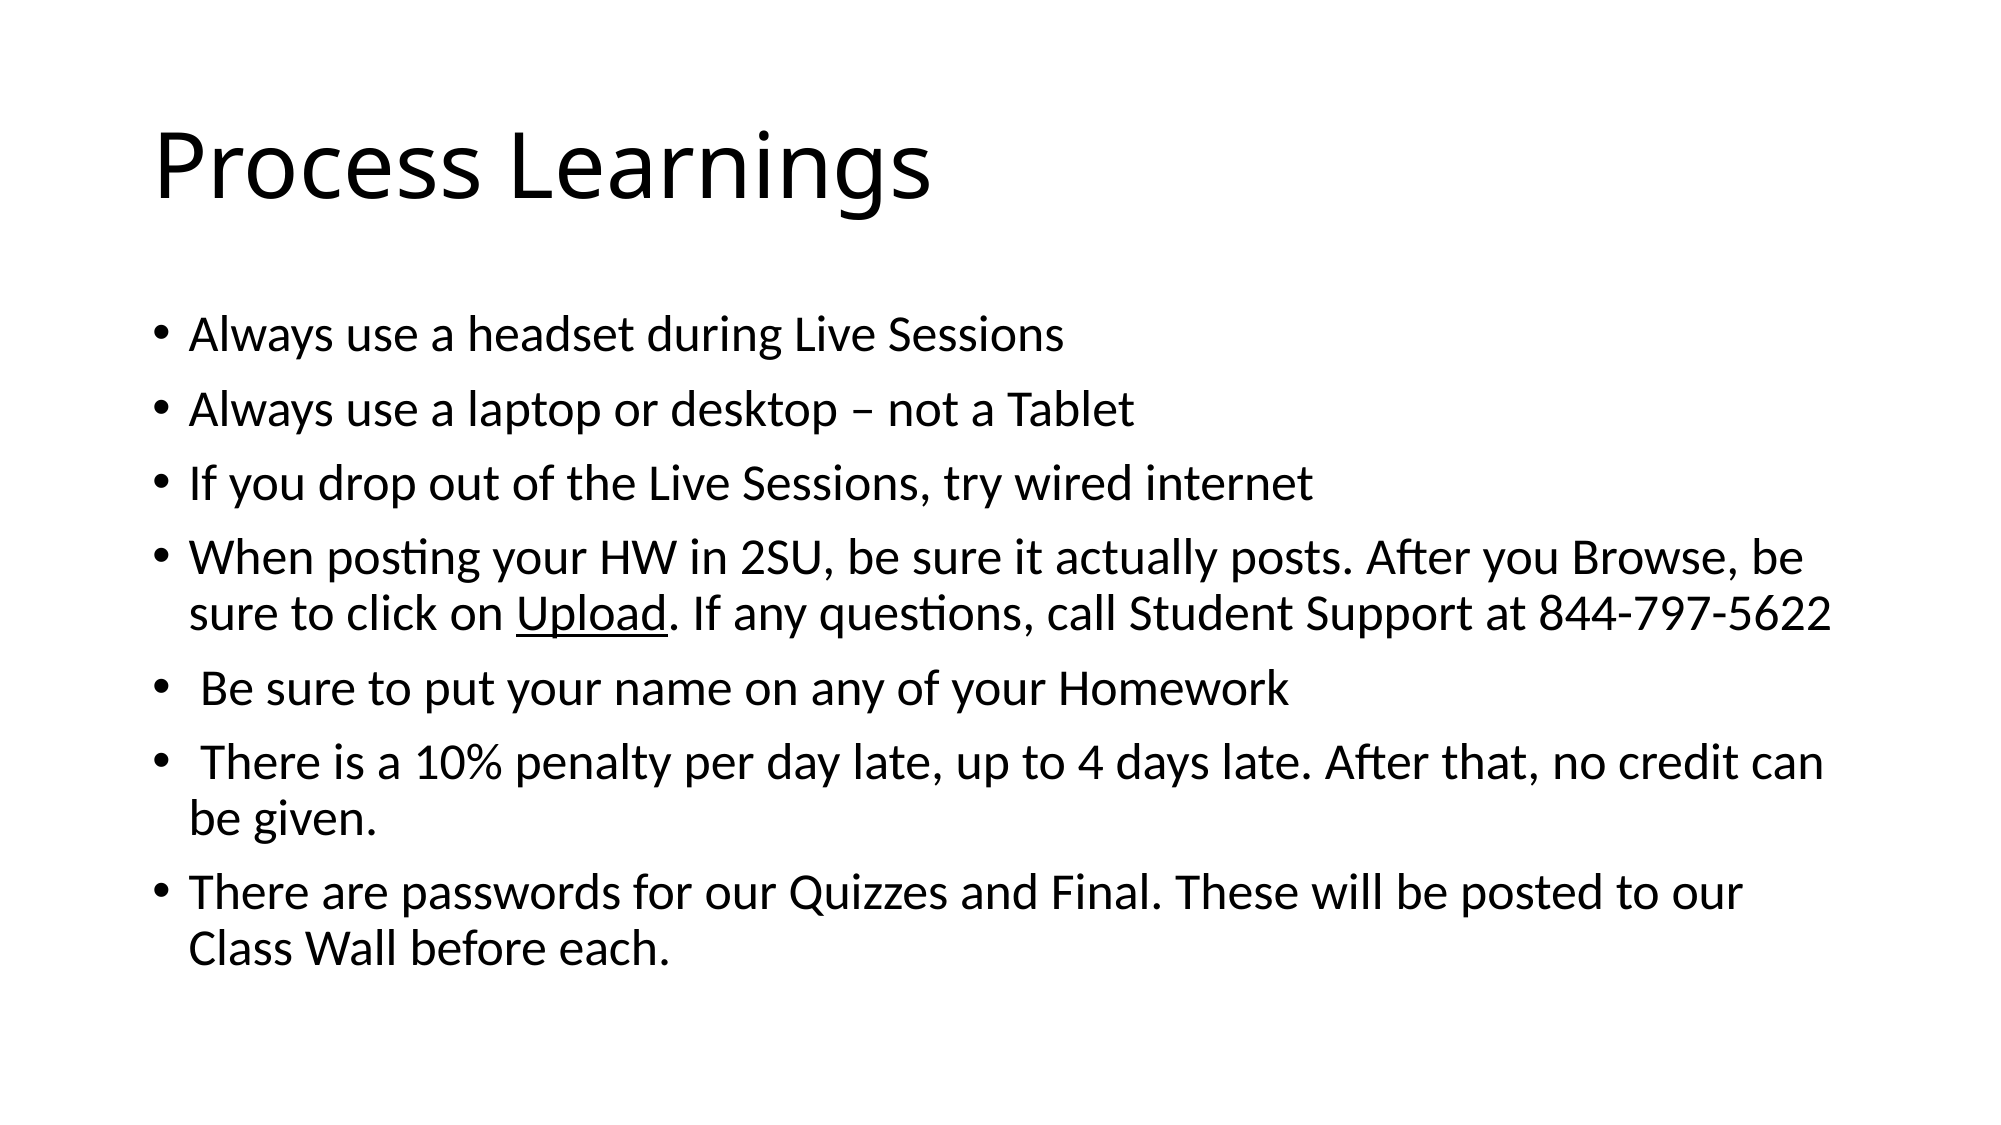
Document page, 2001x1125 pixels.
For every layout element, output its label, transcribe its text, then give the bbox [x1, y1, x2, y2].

list Always use a headset during Live Sessions Always use a laptop or desktop – not a Tablet If you drop out of the Live Sessions, try wired internet When posting your HW in 2SU, be sure it actually posts. After you Browse, be sure to click on Upload. If any questions, call Student Support at 844-797-5622 Be sure to put your name on any of your Homework There is a 10% penalty per day late, up to 4 days late. After that, no credit can be given. There are passwords for our Quizzes and Final. These will be posted to our Class Wall before each. [137, 299, 1863, 1014]
title Process Learnings [137, 59, 1863, 278]
